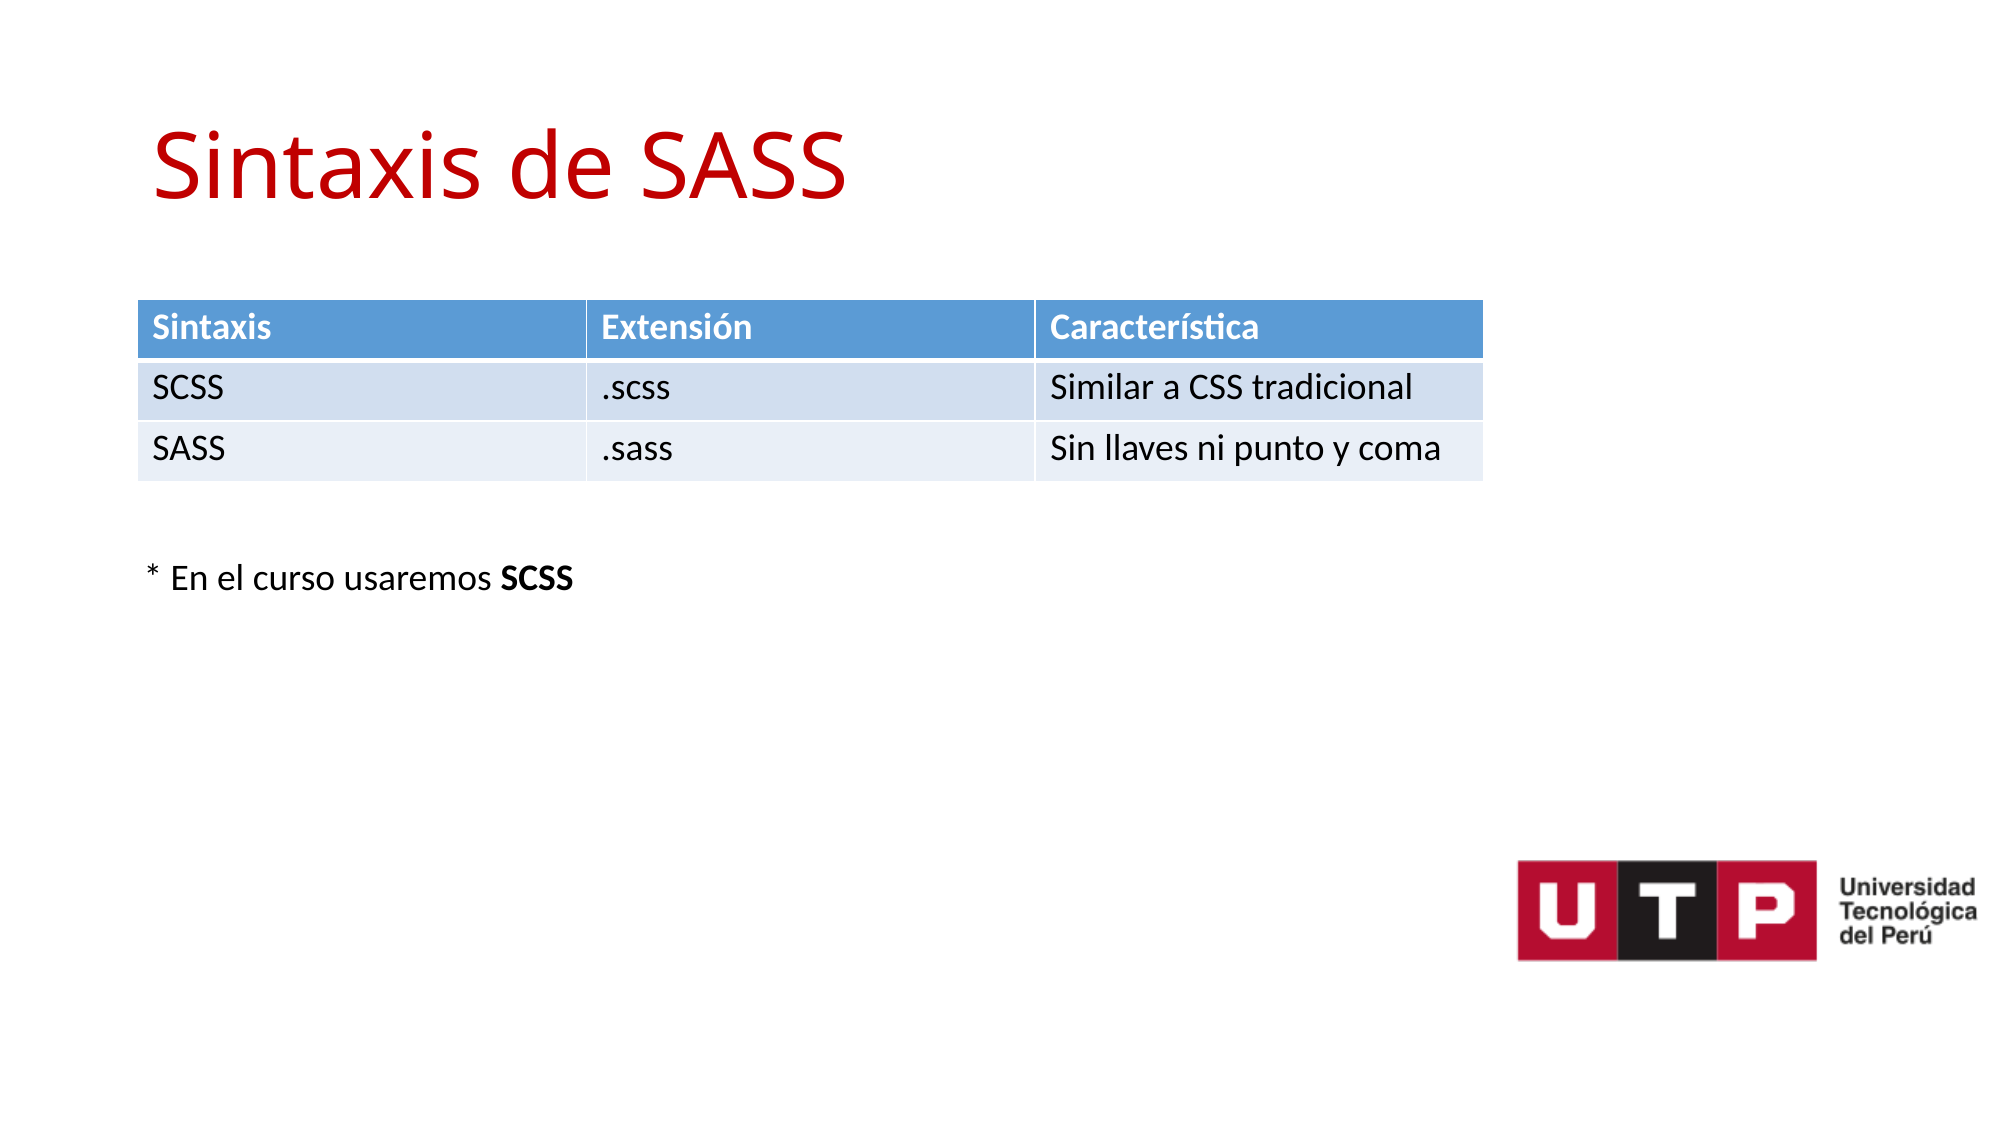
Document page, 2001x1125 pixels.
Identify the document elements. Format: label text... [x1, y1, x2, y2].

text_box * En el curso usaremos SCSS [128, 545, 589, 606]
table_cell Similar a CSS tradicional [1036, 363, 1483, 420]
picture [1484, 826, 2000, 987]
title Sintaxis de SASS [137, 59, 1863, 278]
table_cell .sass [587, 422, 1034, 481]
table_header Característica [1036, 300, 1483, 358]
table_cell .scss [587, 363, 1034, 420]
table_cell Sin llaves ni punto y coma [1036, 422, 1483, 481]
table_cell SASS [138, 422, 586, 481]
table_cell SCSS [138, 363, 586, 420]
table_header Extensión [587, 300, 1034, 358]
table_header Sintaxis [138, 300, 586, 358]
